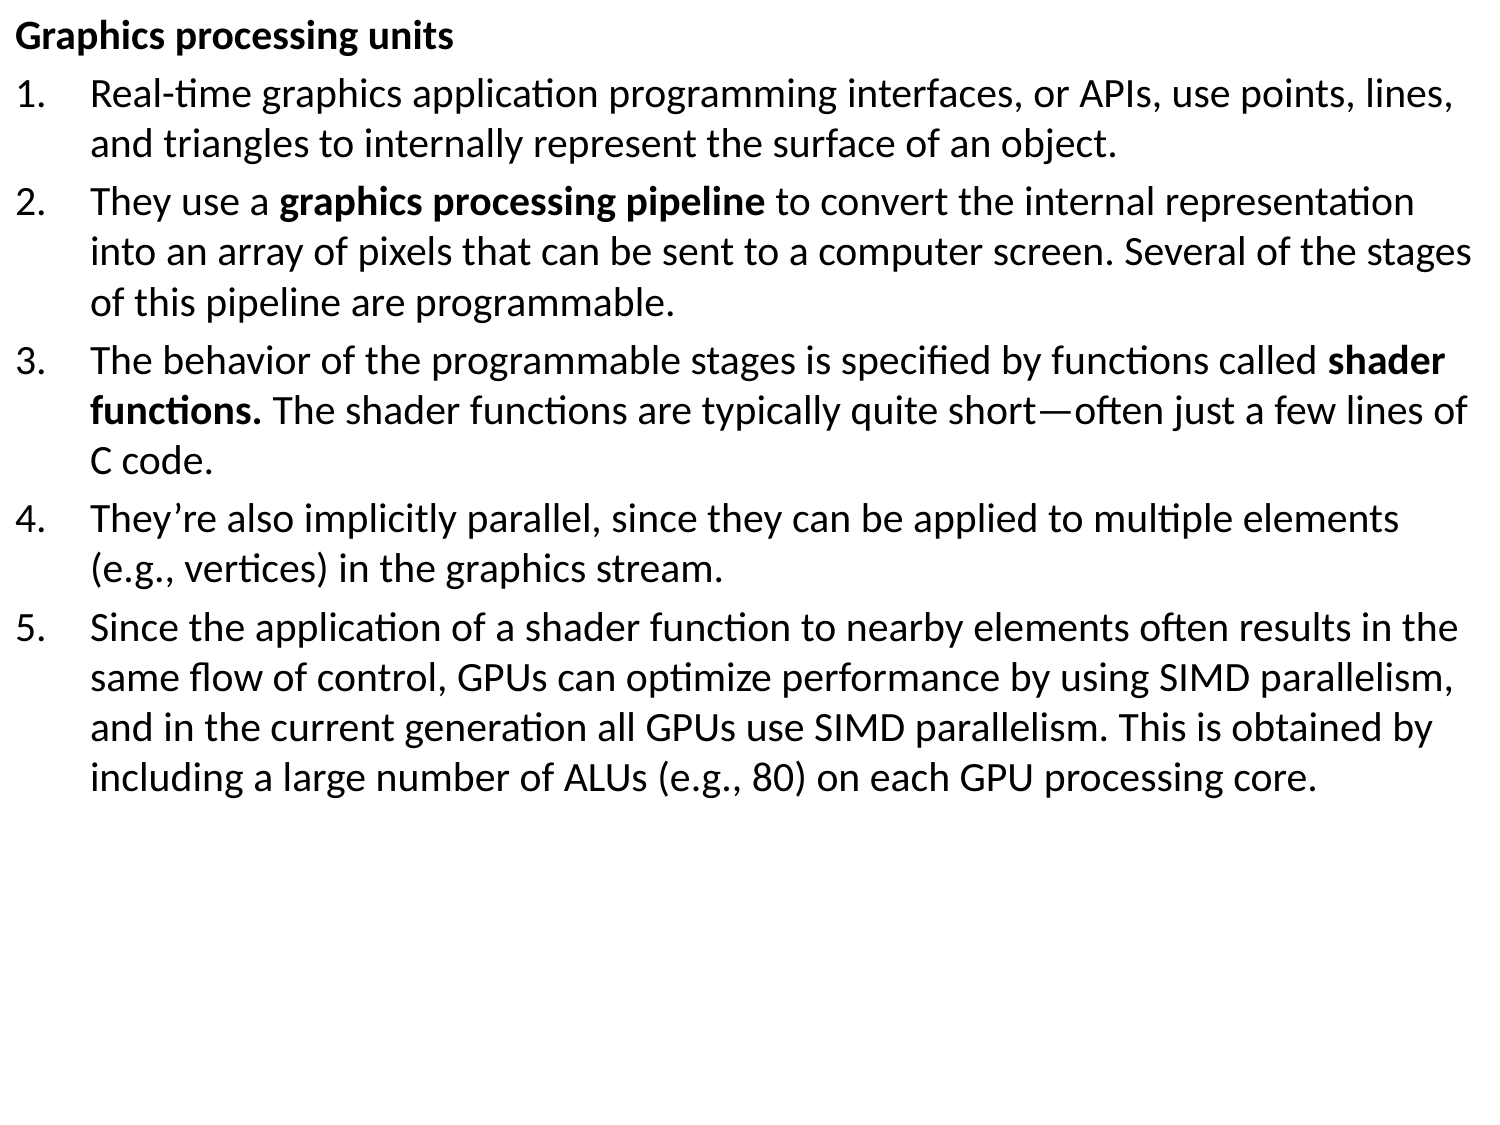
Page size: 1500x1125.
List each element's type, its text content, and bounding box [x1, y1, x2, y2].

list Graphics processing units Real-time graphics application programming interfaces, or APIs, use points, lines, and triangles to internally represent the surface of an object. They use a graphics processing pipeline to convert the internal representation into an array of pixels that can be sent to a computer screen. Several of the stages of this pipeline are programmable. The behavior of the programmable stages is specified by functions called shader functions. The shader functions are typically quite short—often just a few lines of C code. They’re also implicitly parallel, since they can be applied to multiple elements (e.g., vertices) in the graphics stream. Since the application of a shader function to nearby elements often results in the same flow of control, GPUs can optimize performance by using SIMD parallelism, and in the current generation all GPUs use SIMD parallelism. This is obtained by including a large number of ALUs (e.g., 80) on each GPU processing core. [0, 0, 1500, 1125]
